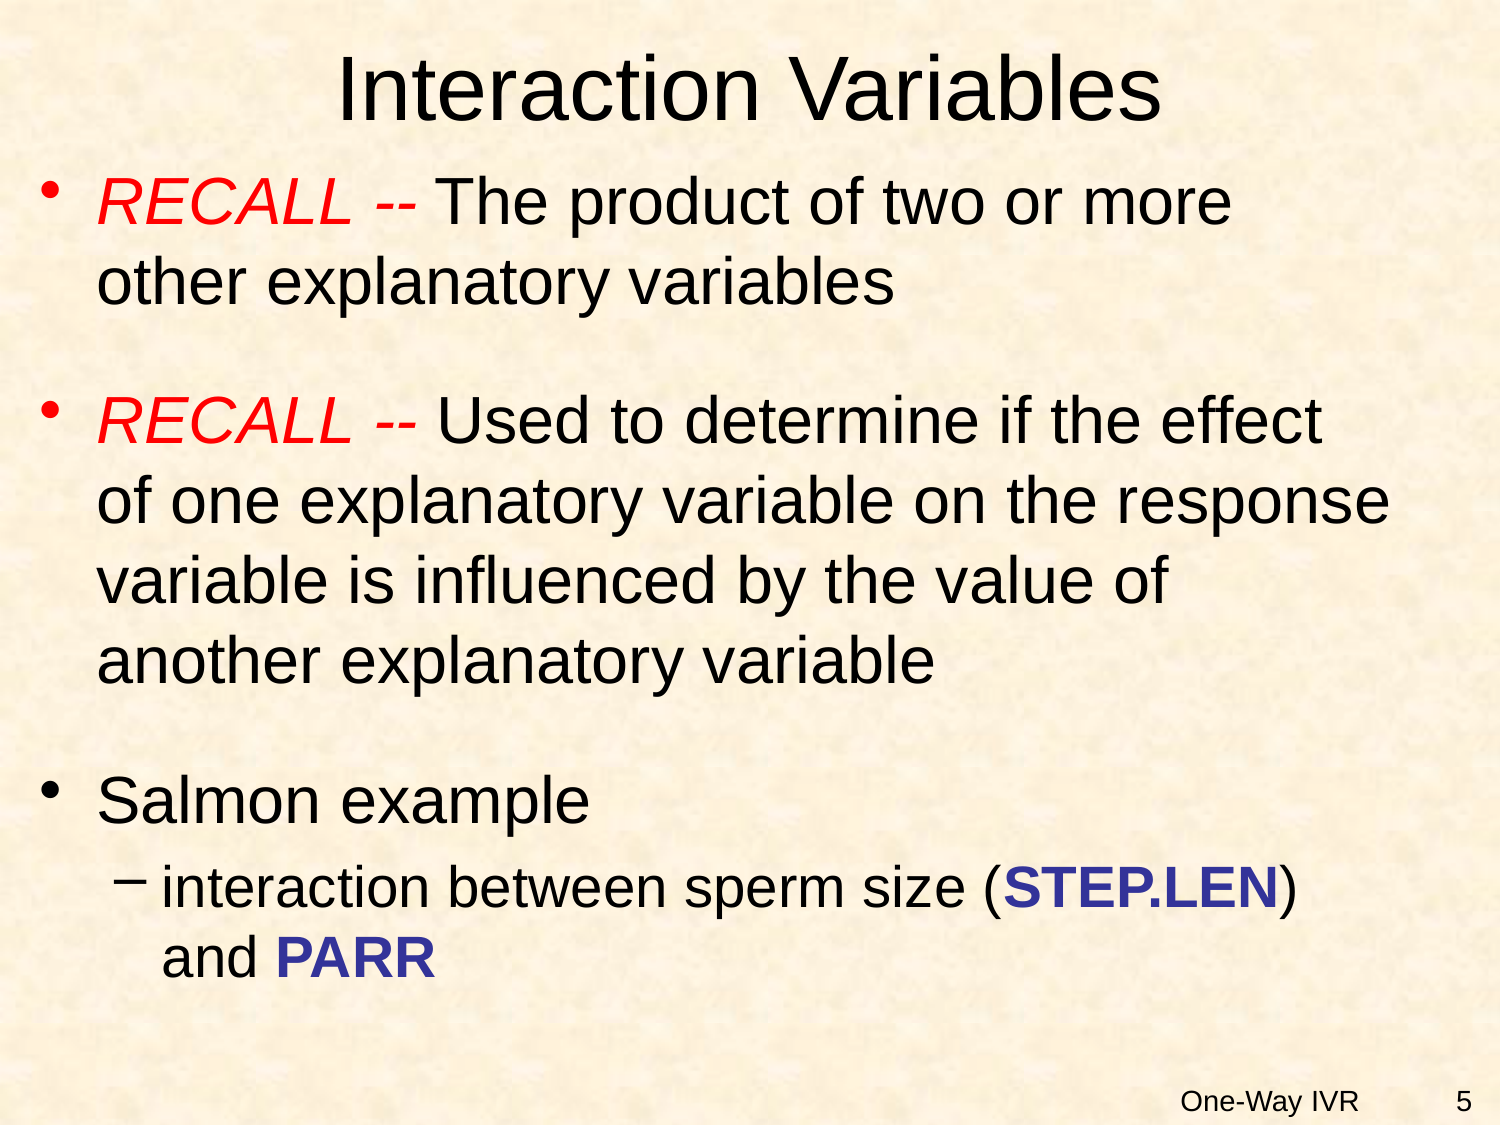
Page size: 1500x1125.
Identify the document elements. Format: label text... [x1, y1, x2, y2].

list RECALL -- The product of two or more other explanatory variables RECALL -- Used to determine if the effect of one explanatory variable on the response variable is influenced by the value of another explanatory variable Salmon example interaction between sperm size (STEP.LEN) and PARR [24, 149, 1413, 1101]
slide_number 5 [1387, 1074, 1488, 1125]
title Interaction Variables [74, 12, 1426, 156]
footer One-Way IVR [899, 1101, 1376, 1113]
